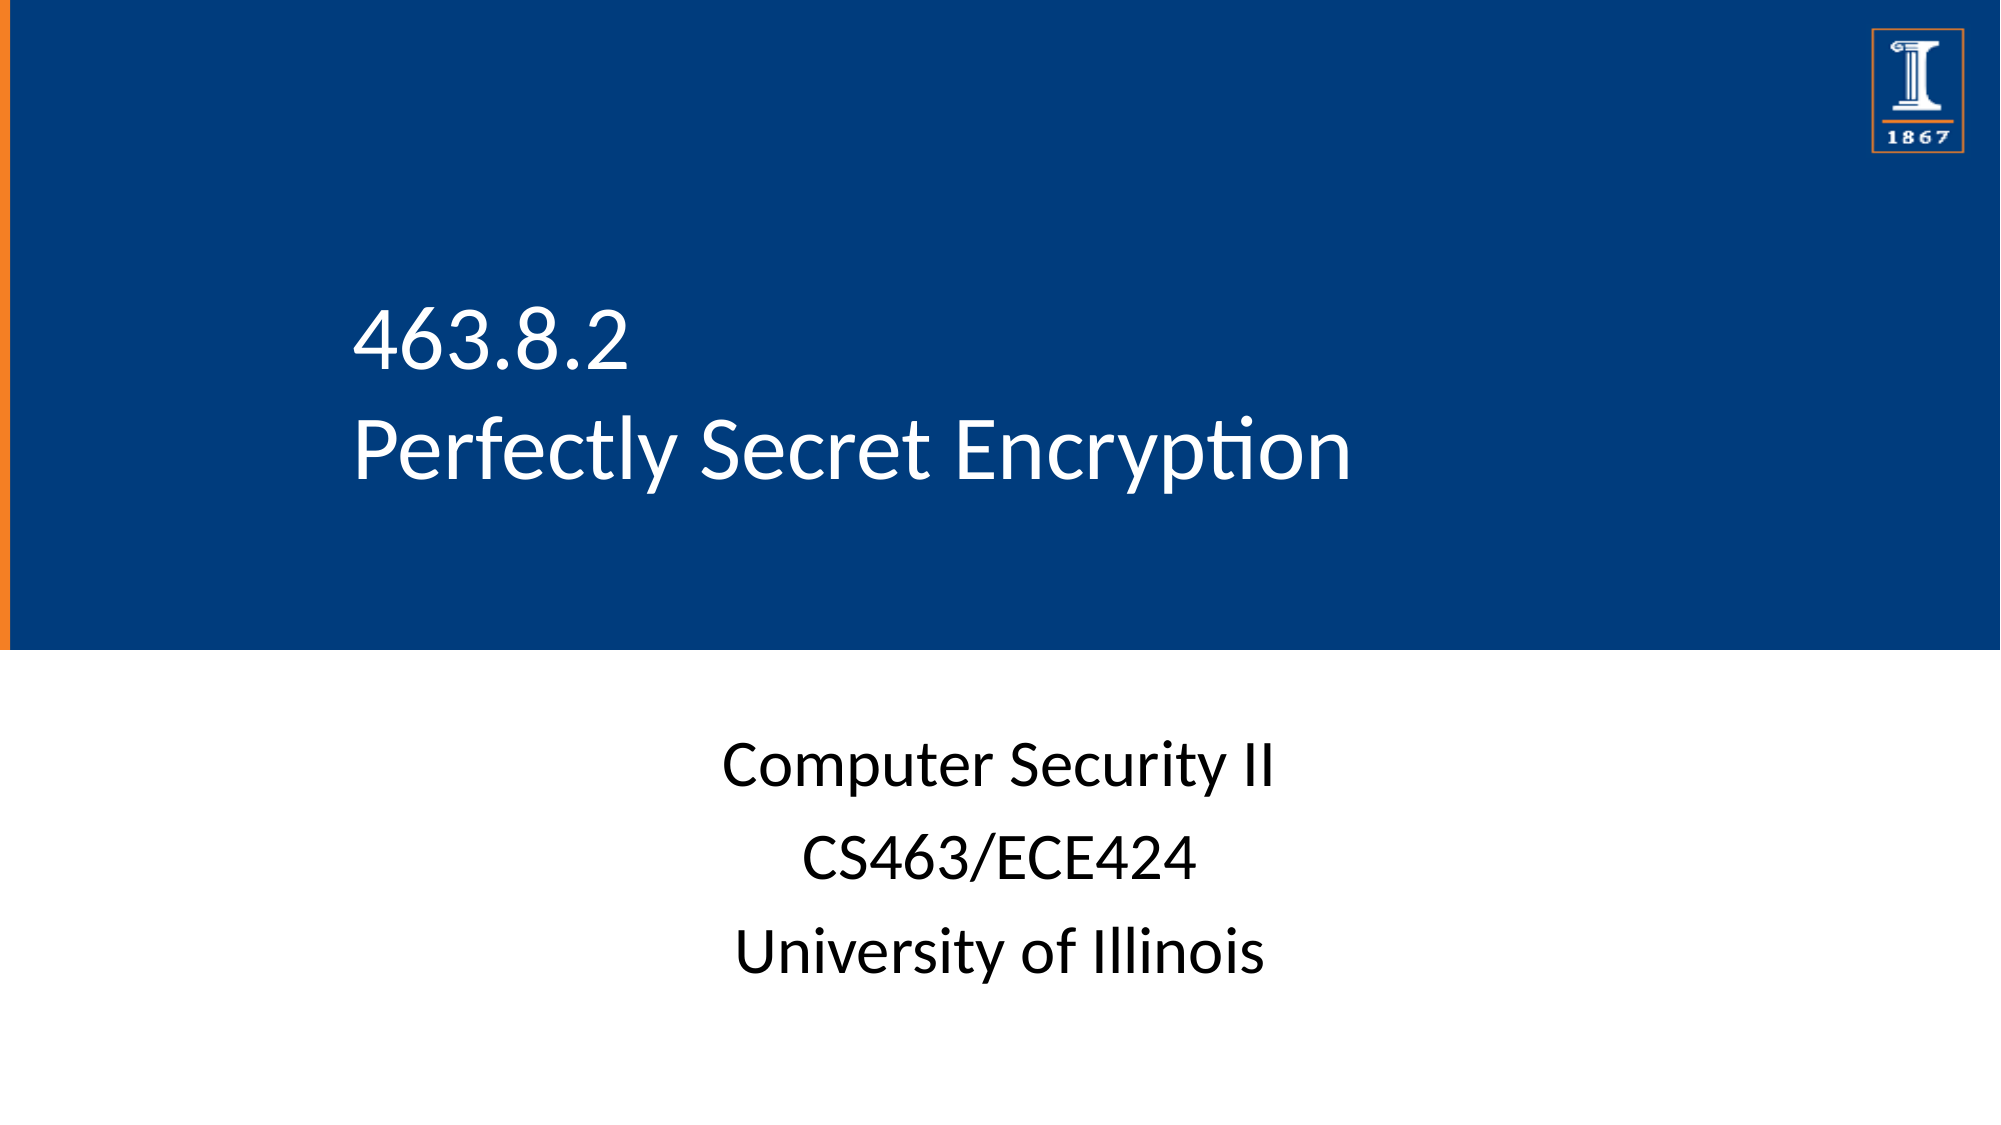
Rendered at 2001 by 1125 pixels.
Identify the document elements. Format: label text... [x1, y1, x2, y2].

picture [1866, 24, 1971, 158]
subtitle Computer Security II CS463/ECE424 University of Illinois [300, 712, 1700, 1000]
title 463.8.2 Perfectly Secret Encryption [337, 249, 1638, 525]
